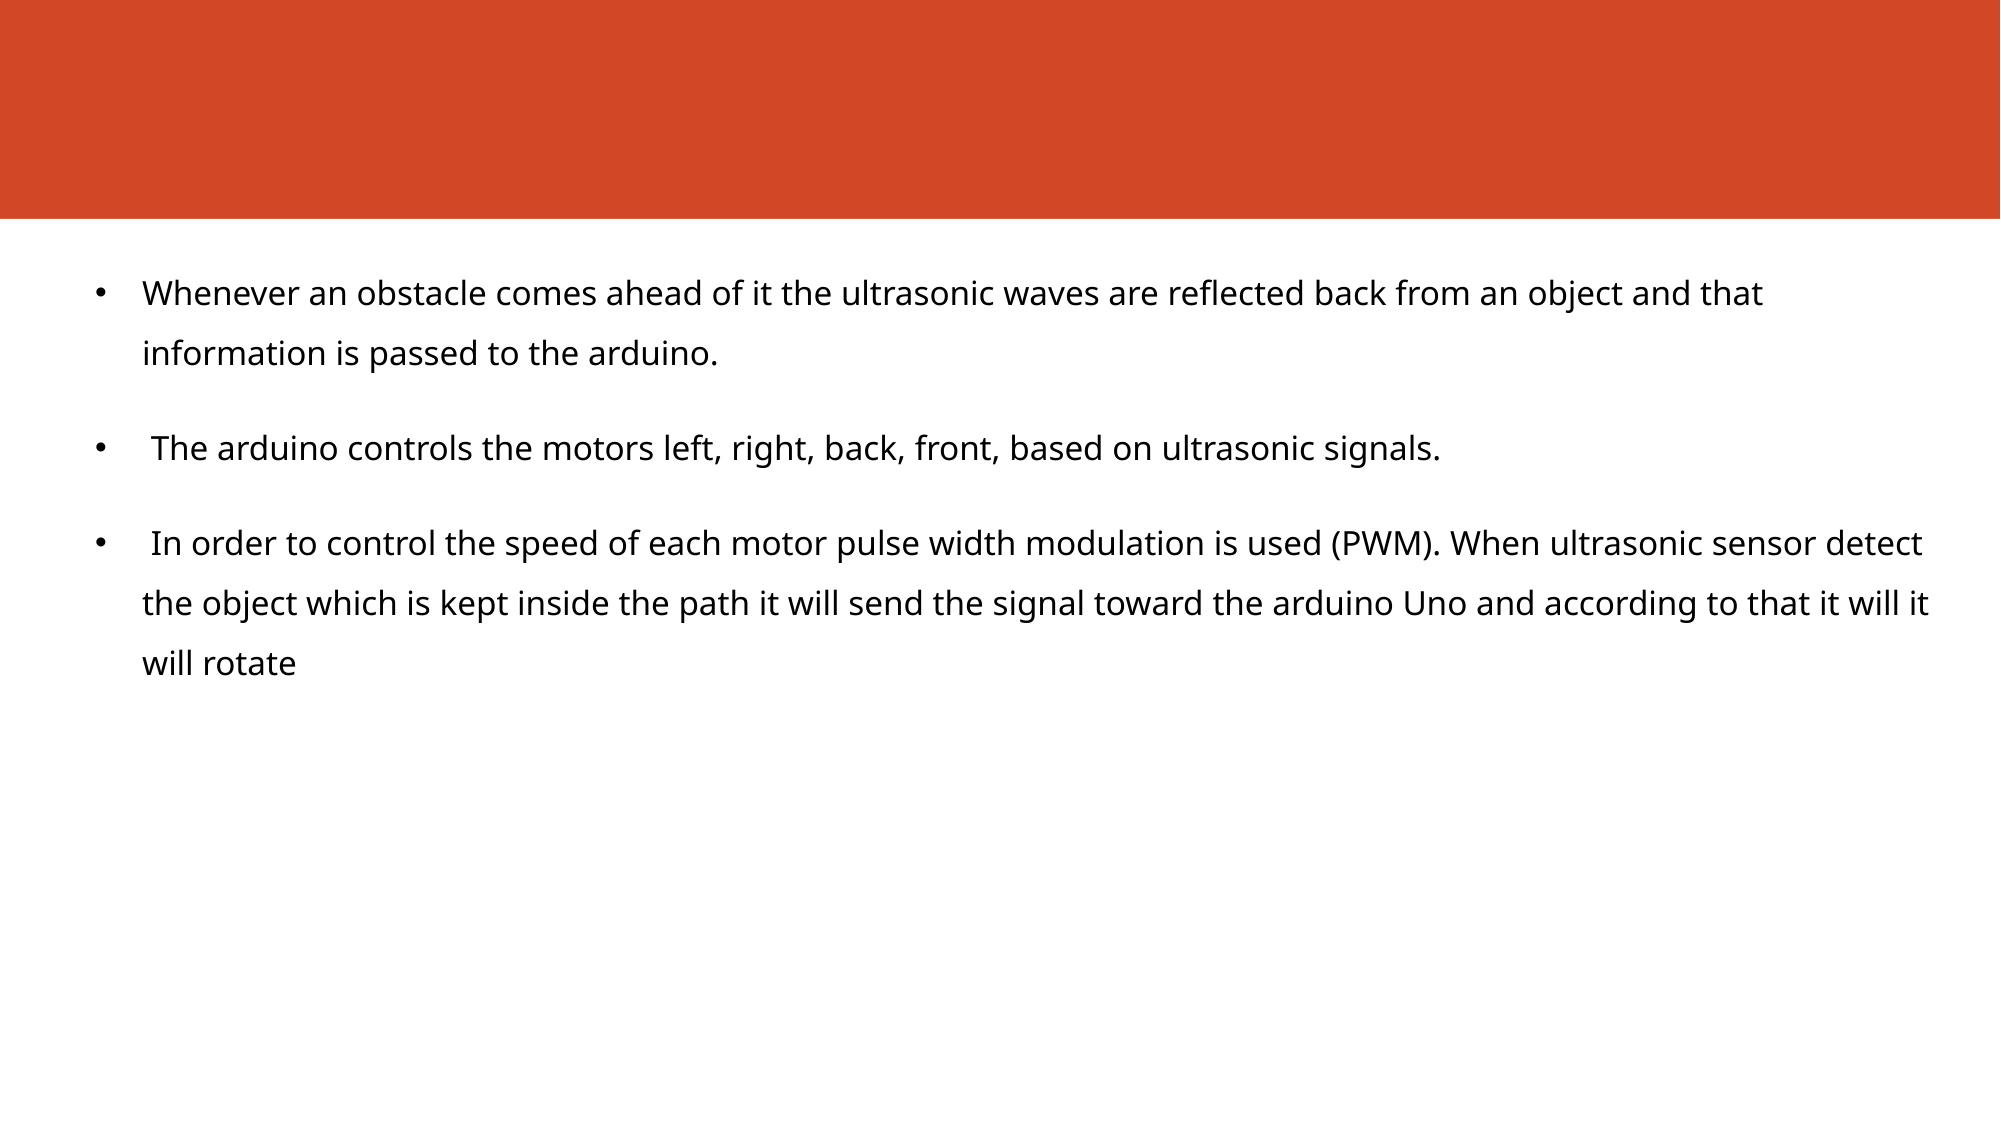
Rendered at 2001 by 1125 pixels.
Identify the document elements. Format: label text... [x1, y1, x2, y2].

list Whenever an obstacle comes ahead of it the ultrasonic waves are reflected back from an object and that information is passed to the arduino. The arduino controls the motors left, right, back, front, based on ultrasonic signals. In order to control the speed of each motor pulse width modulation is used (PWM). When ultrasonic sensor detect the object which is kept inside the path it will send the signal toward the arduino Uno and according to that it will it will rotate [80, 245, 1948, 1055]
